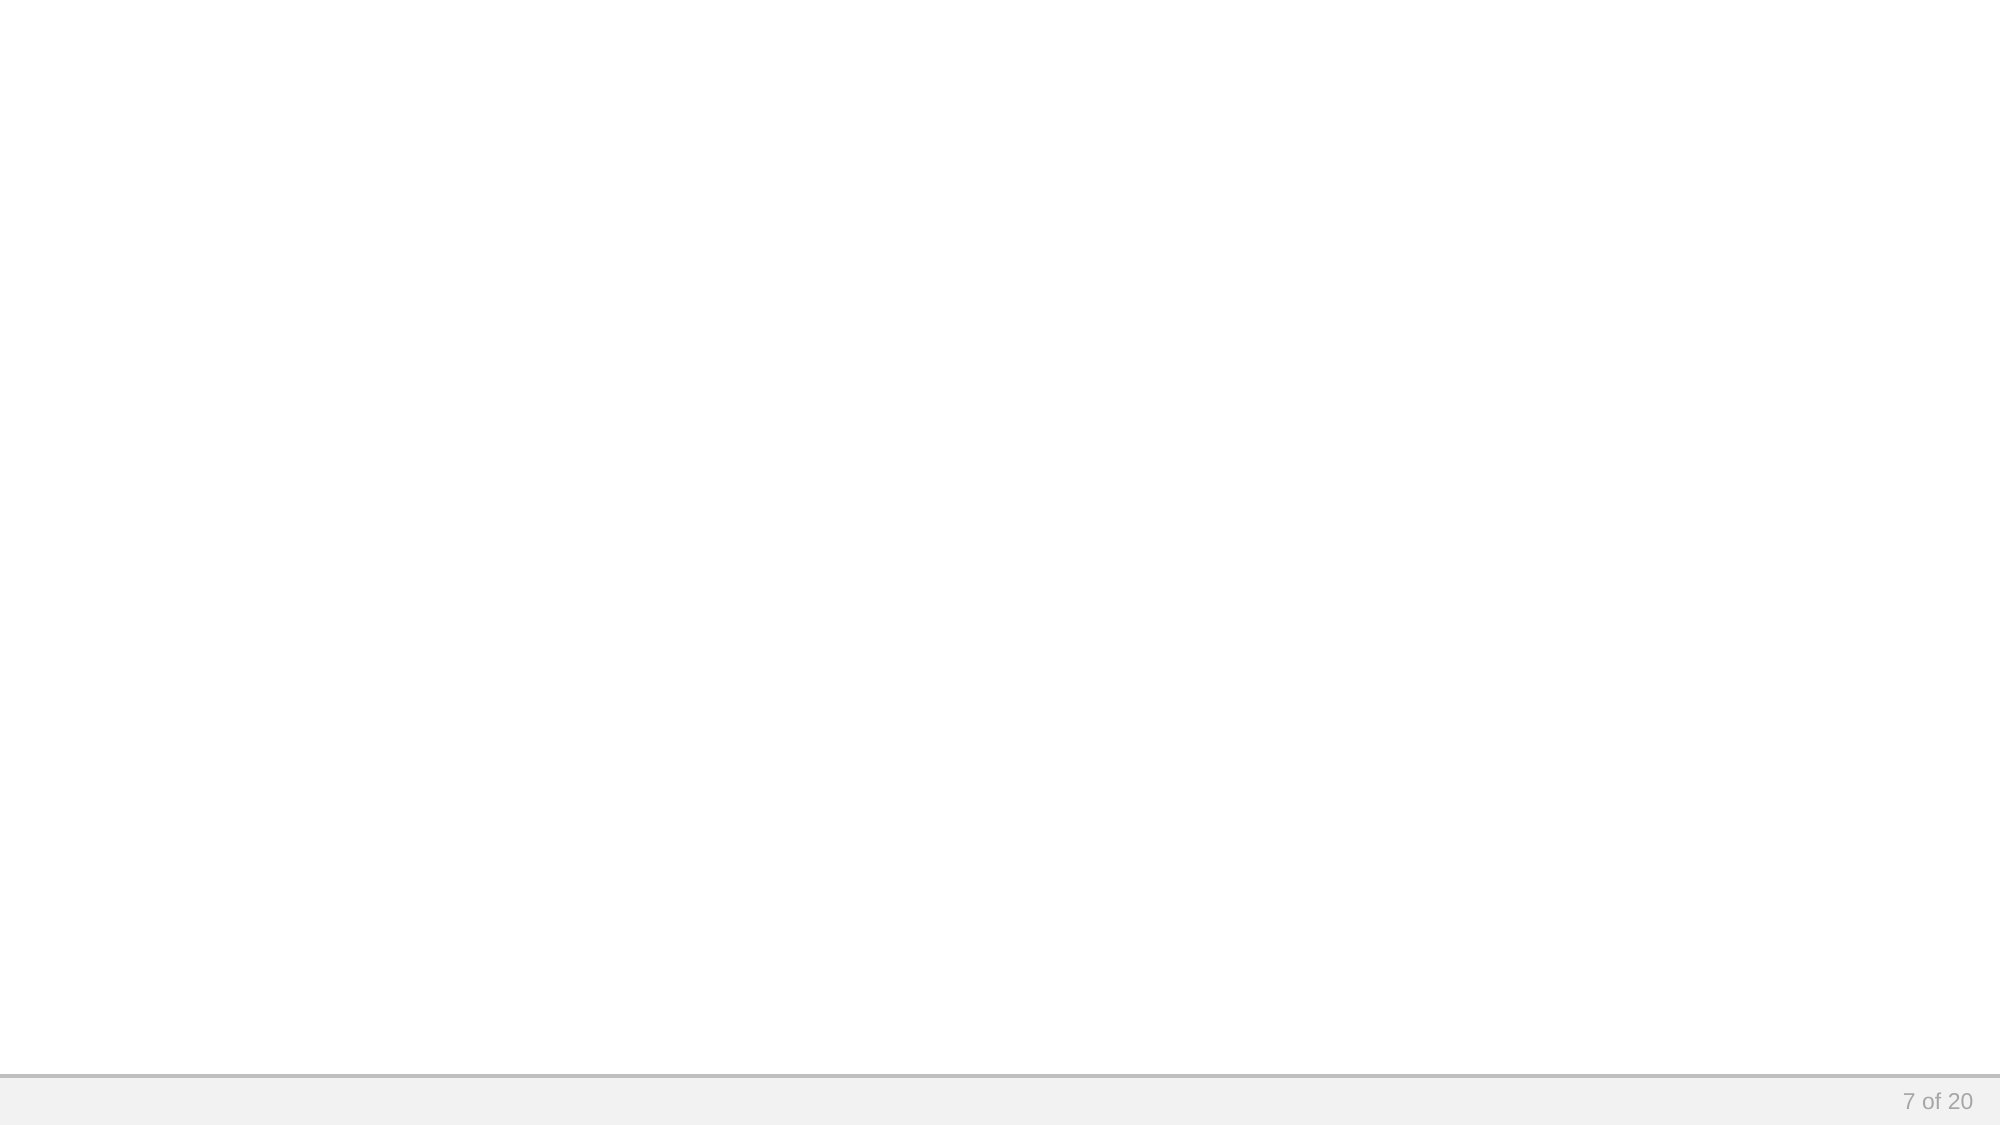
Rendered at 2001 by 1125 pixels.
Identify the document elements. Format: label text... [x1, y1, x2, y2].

text_box [0, 1078, 2000, 1125]
text_box 7 of 20 [1858, 1083, 1989, 1117]
